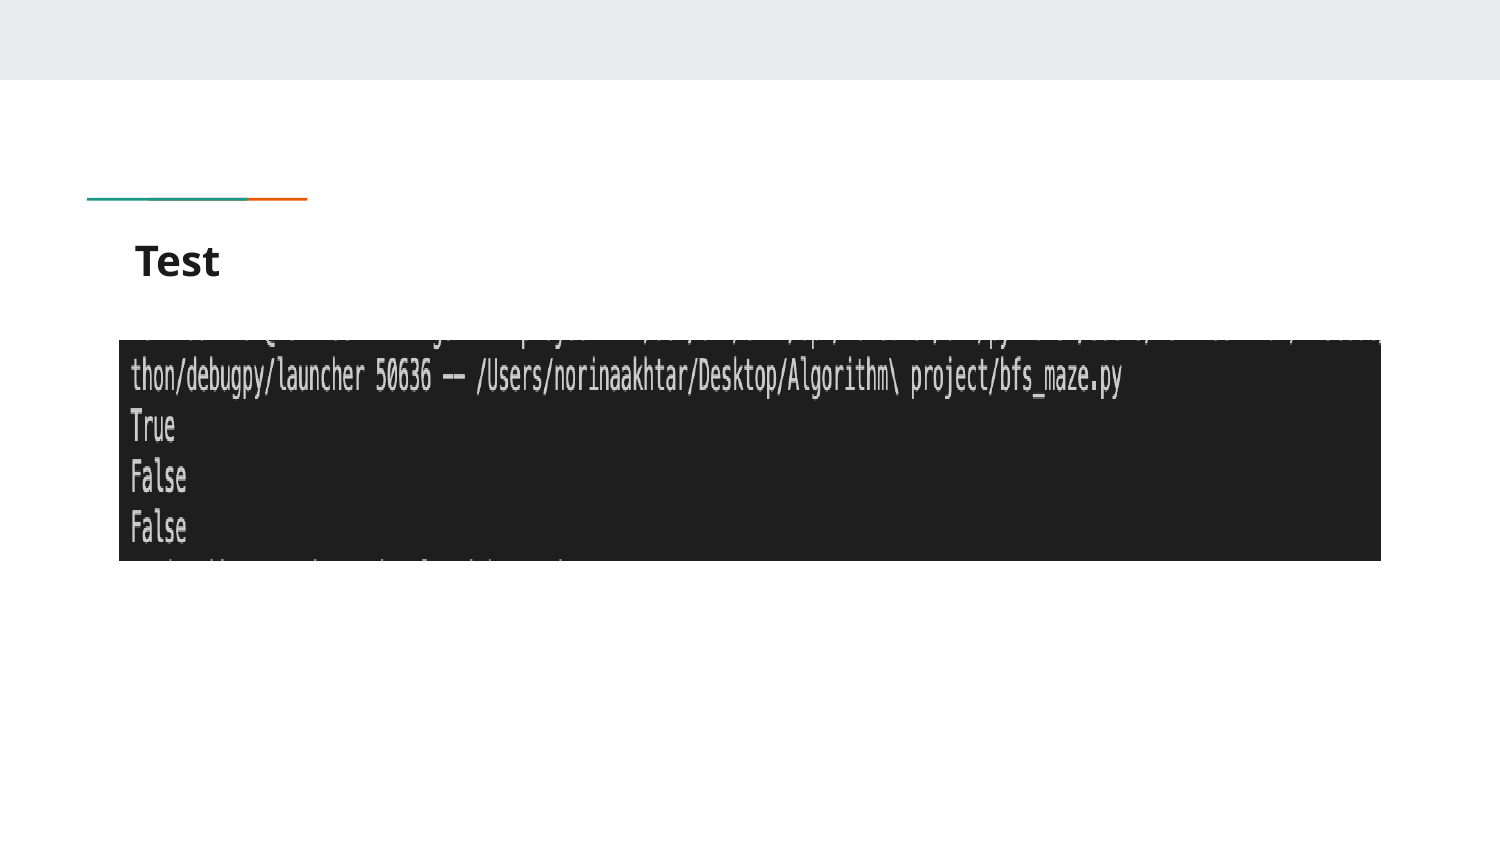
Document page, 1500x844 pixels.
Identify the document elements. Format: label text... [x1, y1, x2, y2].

picture [119, 340, 1381, 561]
title Test [119, 216, 1381, 305]
